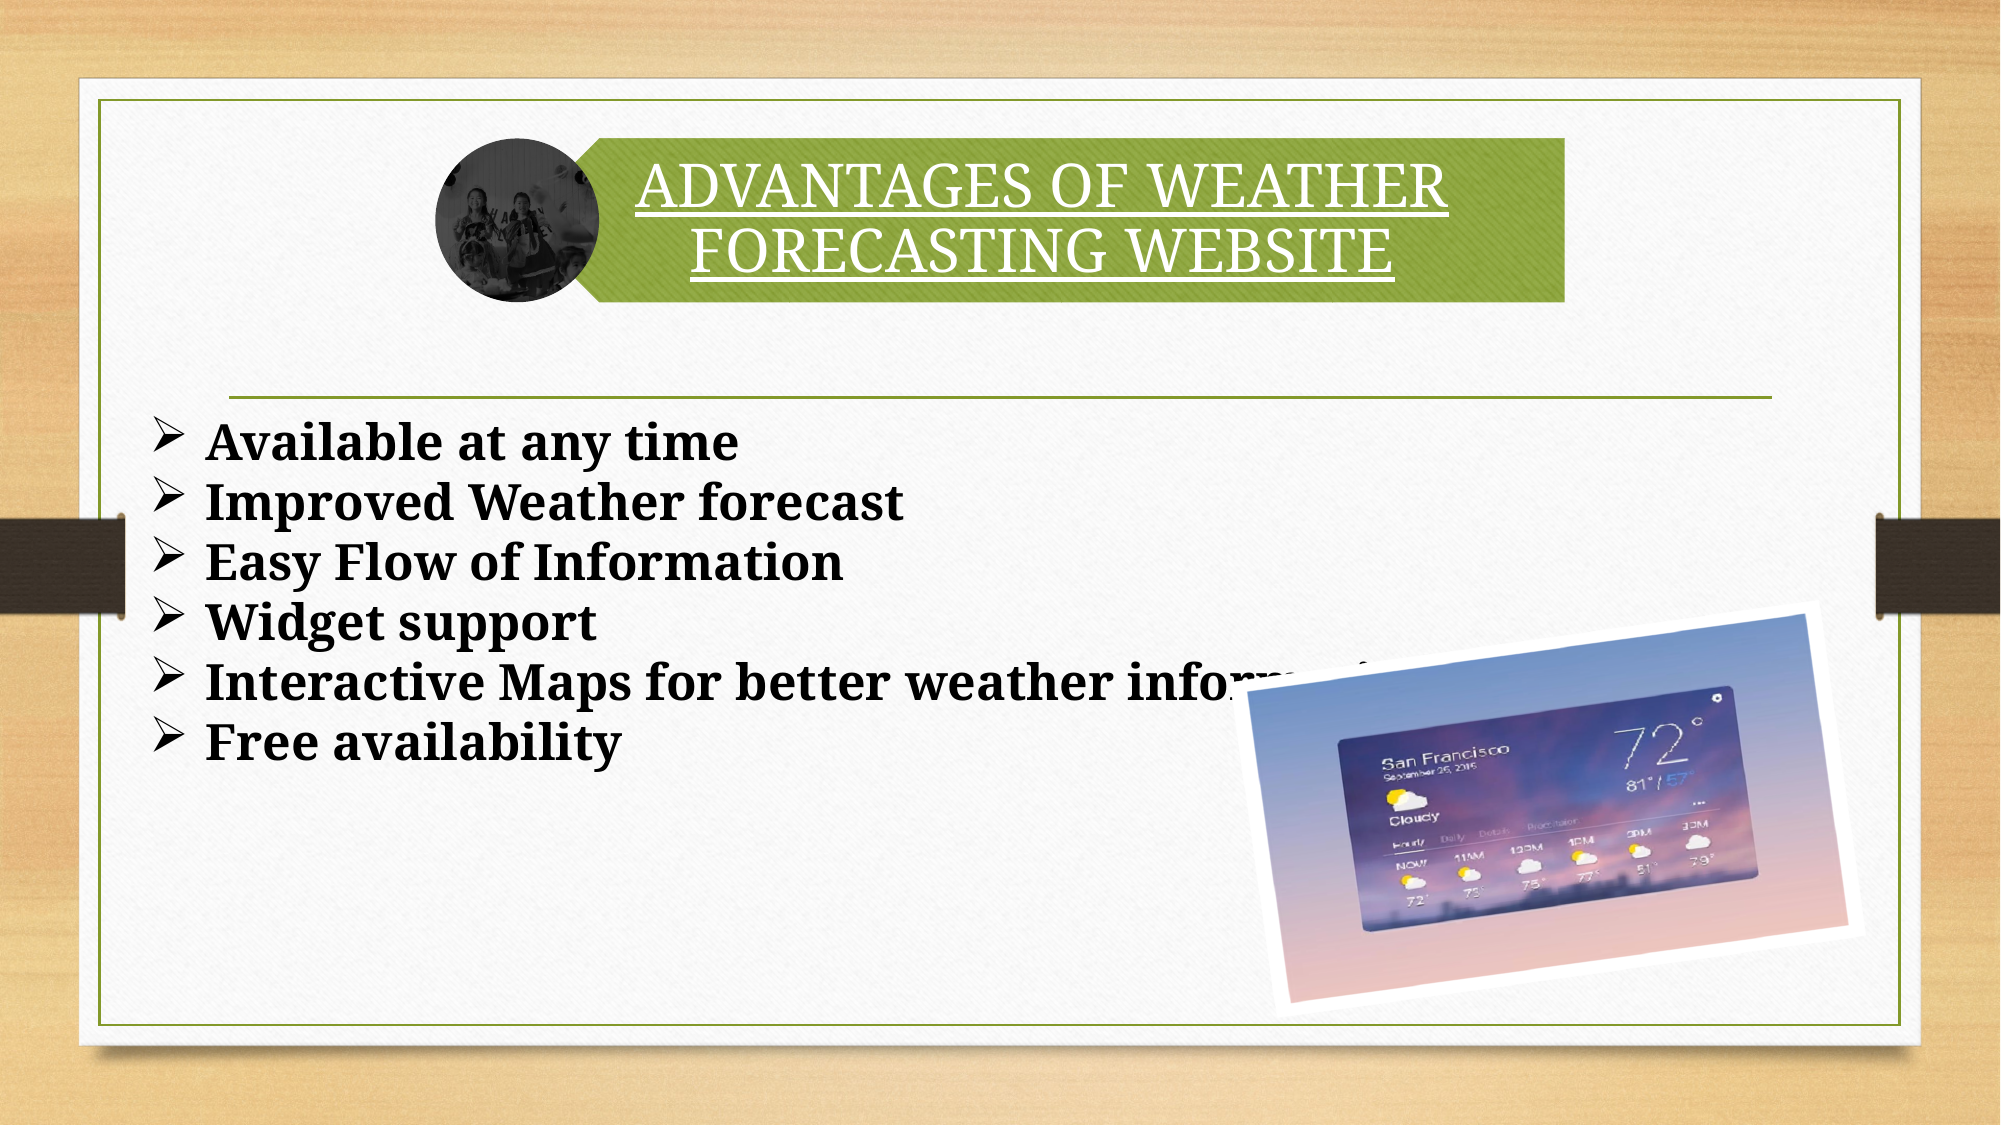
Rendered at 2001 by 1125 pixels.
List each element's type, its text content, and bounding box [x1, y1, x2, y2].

picture [0, 0, 2001, 1125]
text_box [212, 138, 1788, 303]
text_box Available at any time Improved Weather forecast Easy Flow of Information Widget support Interactive Maps for better weather information Free availability [134, 403, 1866, 779]
